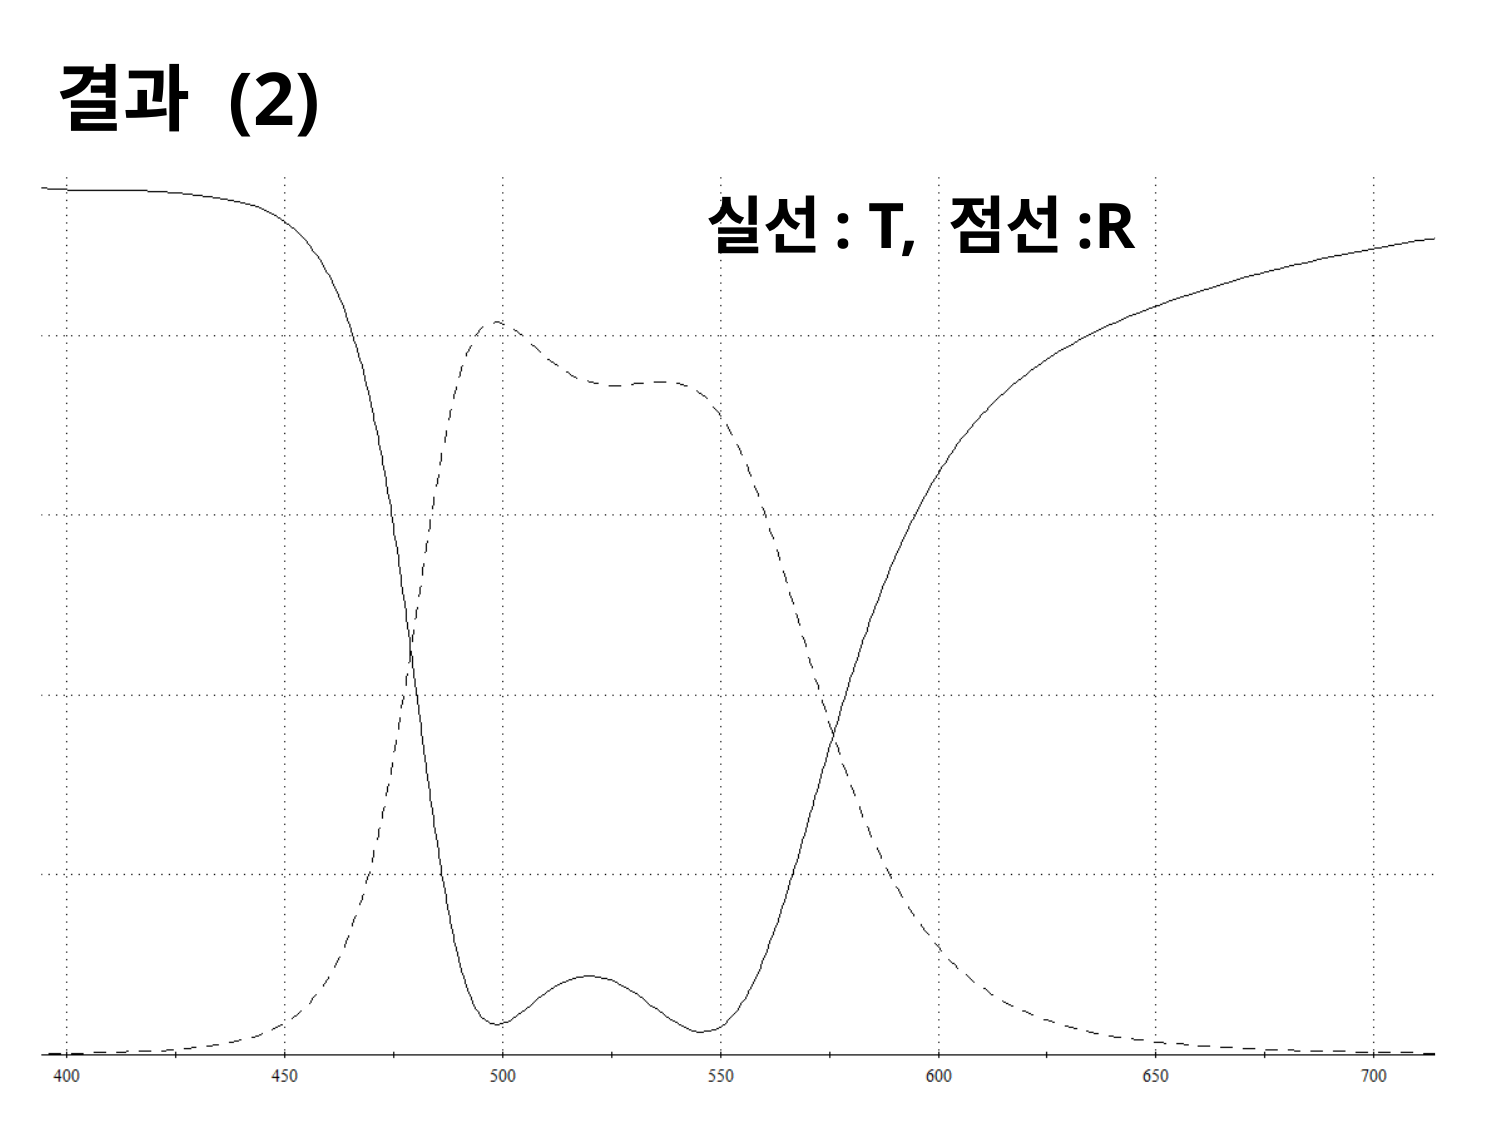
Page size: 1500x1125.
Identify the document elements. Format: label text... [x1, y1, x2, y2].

title 결과 (2) [41, 42, 526, 149]
picture [41, 172, 1436, 1084]
